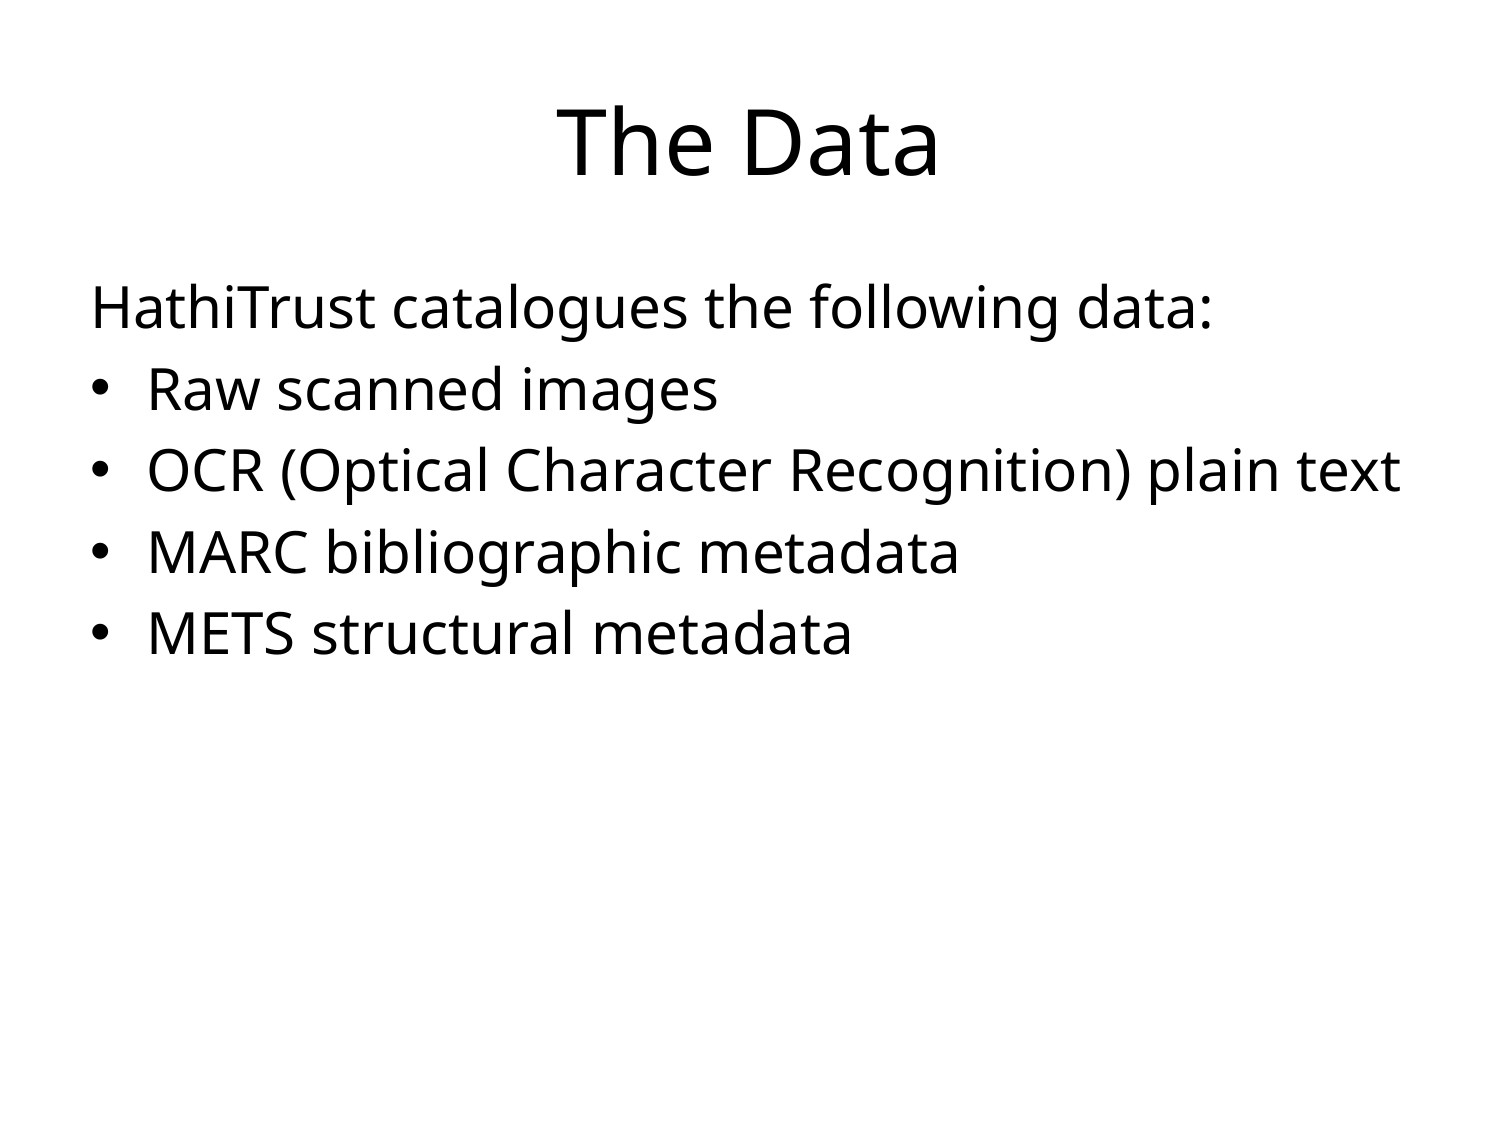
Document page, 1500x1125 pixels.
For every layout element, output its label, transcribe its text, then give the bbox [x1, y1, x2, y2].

title The Data [75, 45, 1425, 233]
list HathiTrust catalogues the following data: Raw scanned images OCR (Optical Character Recognition) plain text MARC bibliographic metadata METS structural metadata [75, 262, 1425, 1005]
